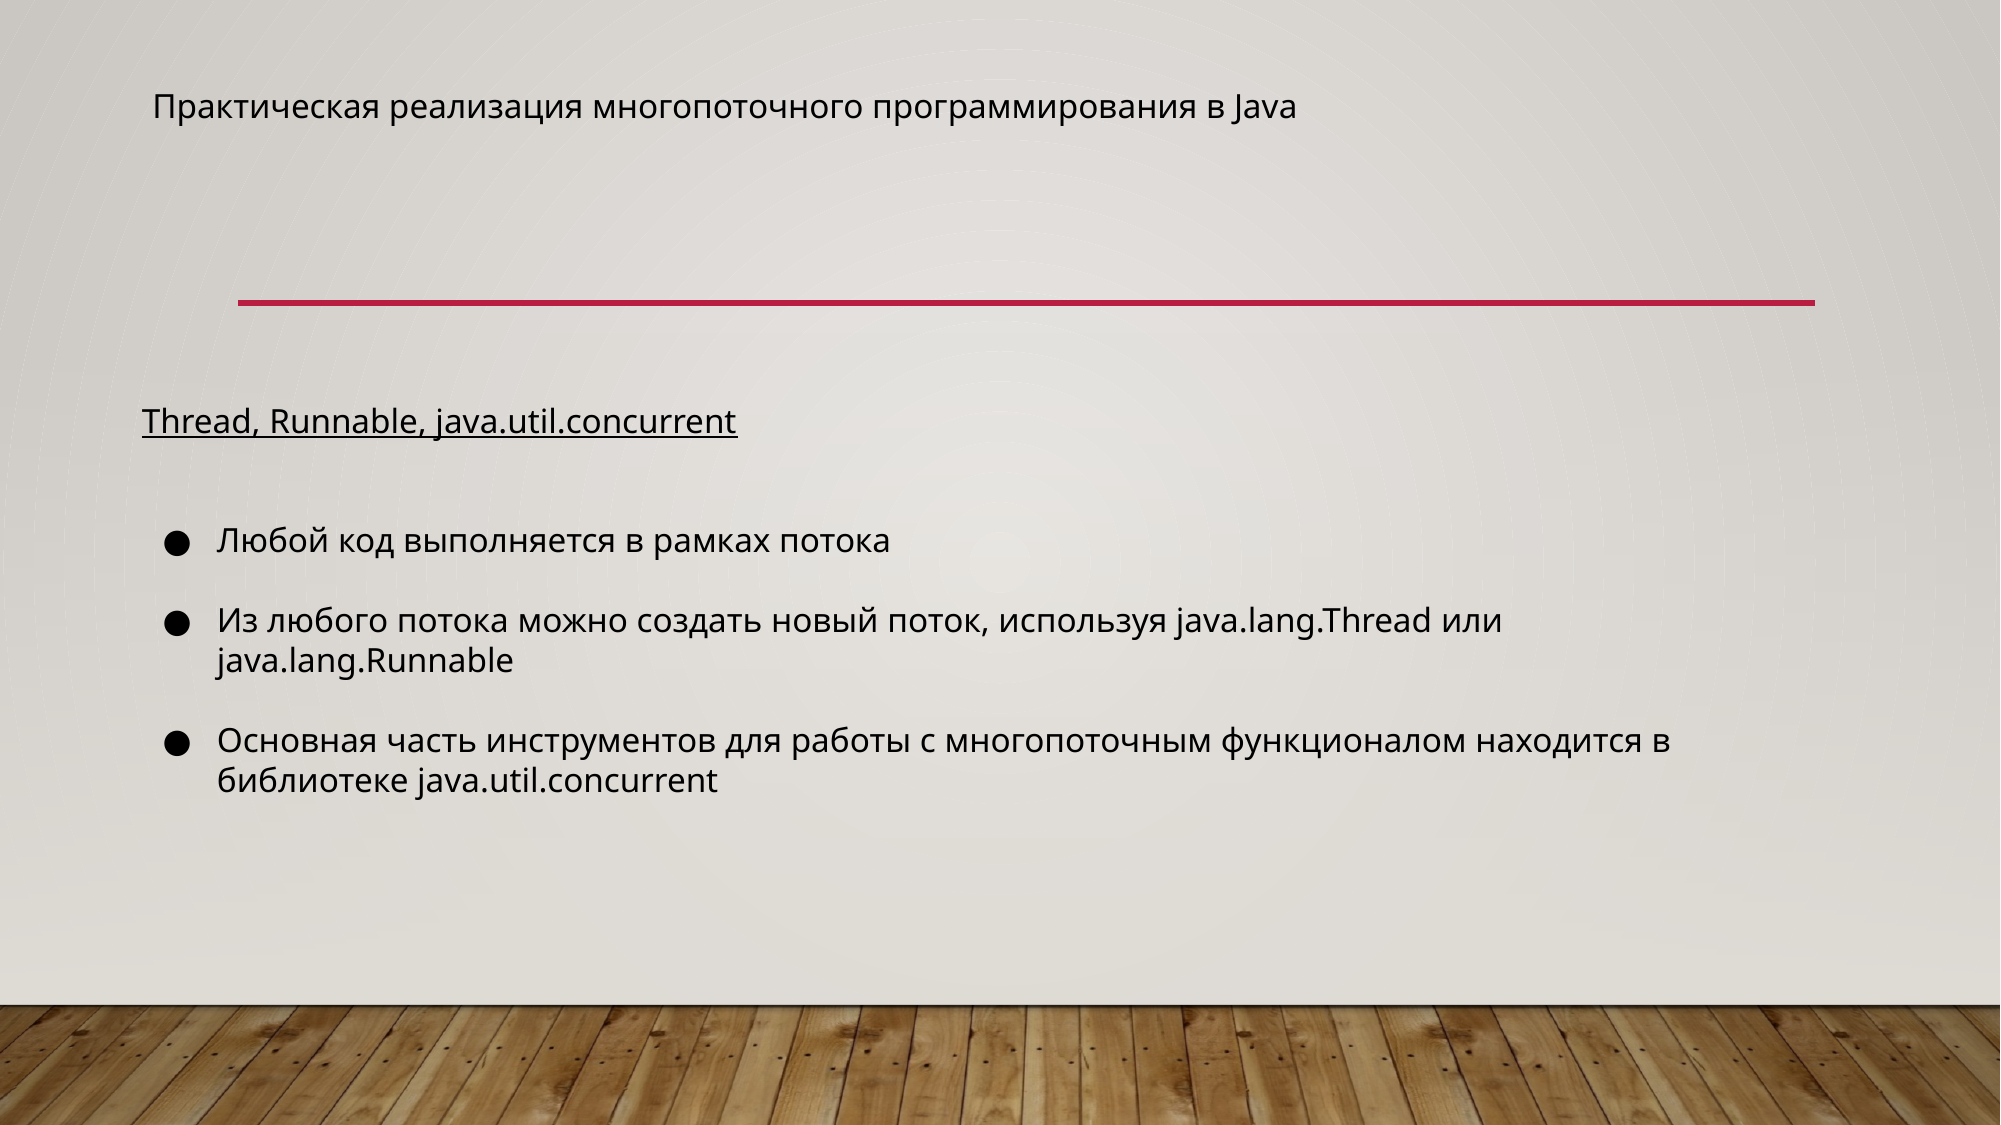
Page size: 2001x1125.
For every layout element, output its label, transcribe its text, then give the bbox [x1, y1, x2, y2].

picture [0, 1005, 2000, 1125]
text_box Thread, Runnable, java.util.concurrent Любой код выполняется в рамках потока Из любого потока можно создать новый поток, используя java.lang.Thread или java.lang.Runnable Основная часть инструментов для работы с многопоточным функционалом находится в библиотеке java.util.concurrent [126, 392, 1776, 847]
title Практическая реализация многопоточного программирования в Java [137, 59, 1847, 152]
